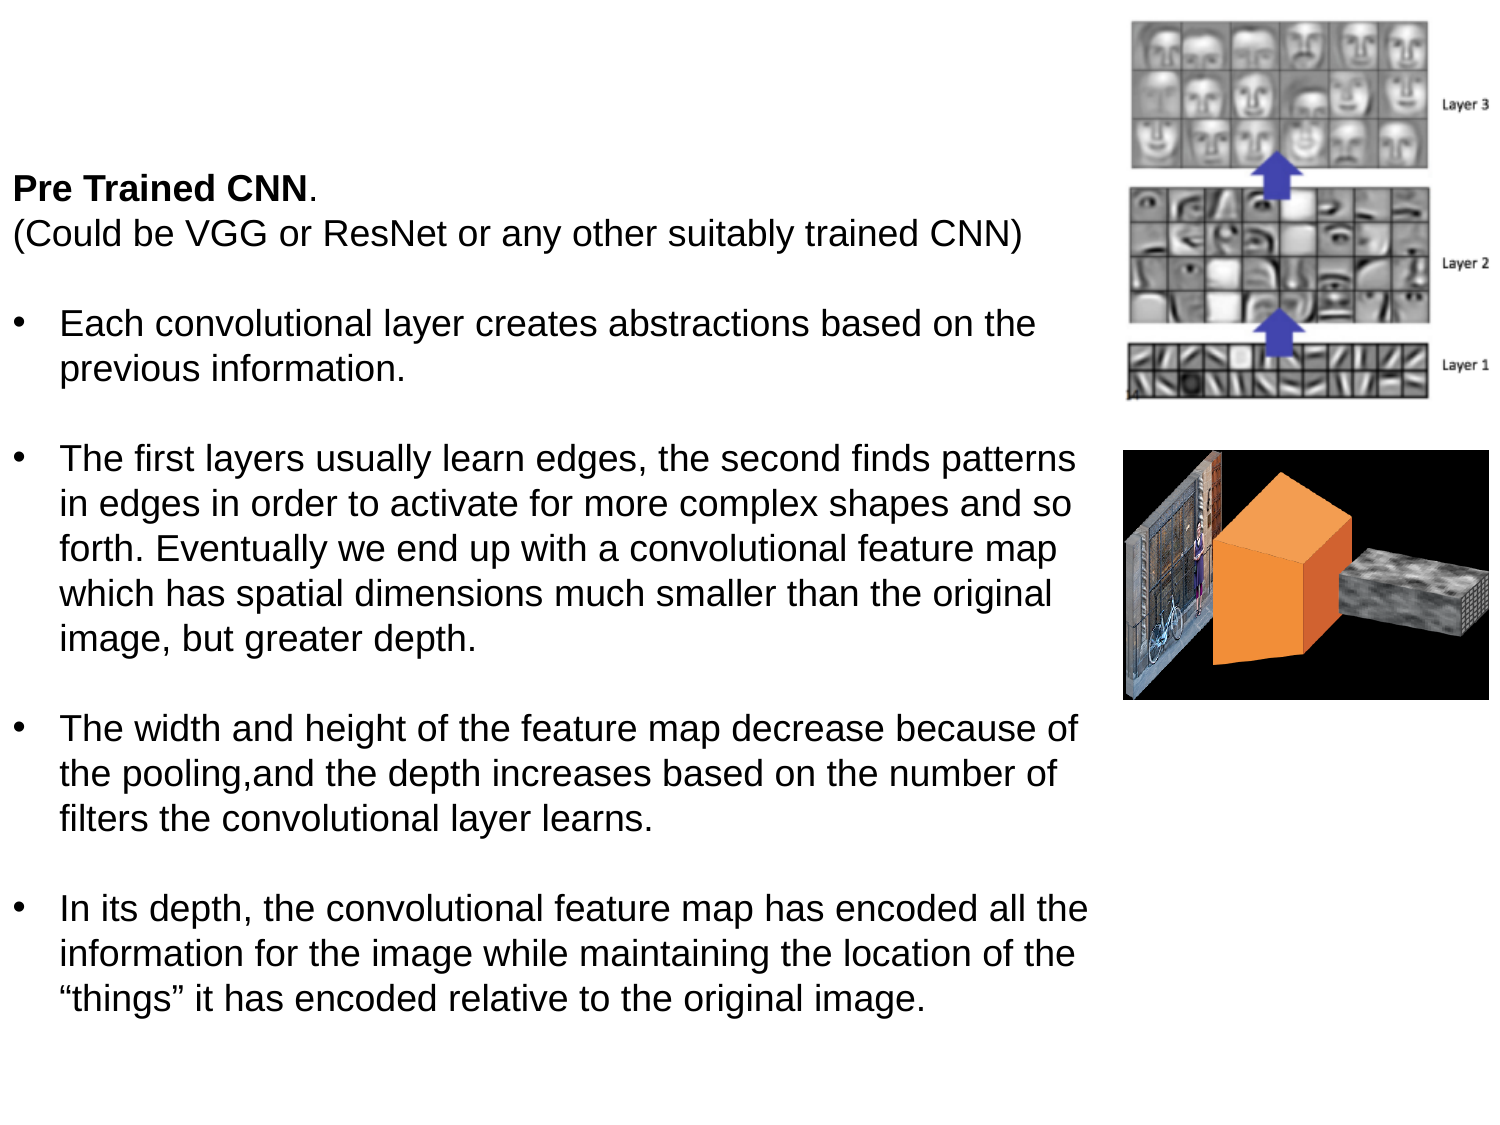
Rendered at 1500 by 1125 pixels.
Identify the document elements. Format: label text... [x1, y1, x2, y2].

subtitle Pre Trained CNN. (Could be VGG or ResNet or any other suitably trained CNN) Each convolutional layer creates abstractions based on the previous information. The first layers usually learn edges, the second finds patterns in edges in order to activate for more complex shapes and so forth. Eventually we end up with a convolutional feature map which has spatial dimensions much smaller than the original image, but greater depth. The width and height of the feature map decrease because of the pooling,and the depth increases based on the number of filters the convolutional layer learns. In its depth, the convolutional feature map has encoded all the information for the image while maintaining the location of the “things” it has encoded relative to the original image. [12, 37, 1100, 1100]
picture [1121, 12, 1500, 412]
picture [1123, 450, 1489, 700]
